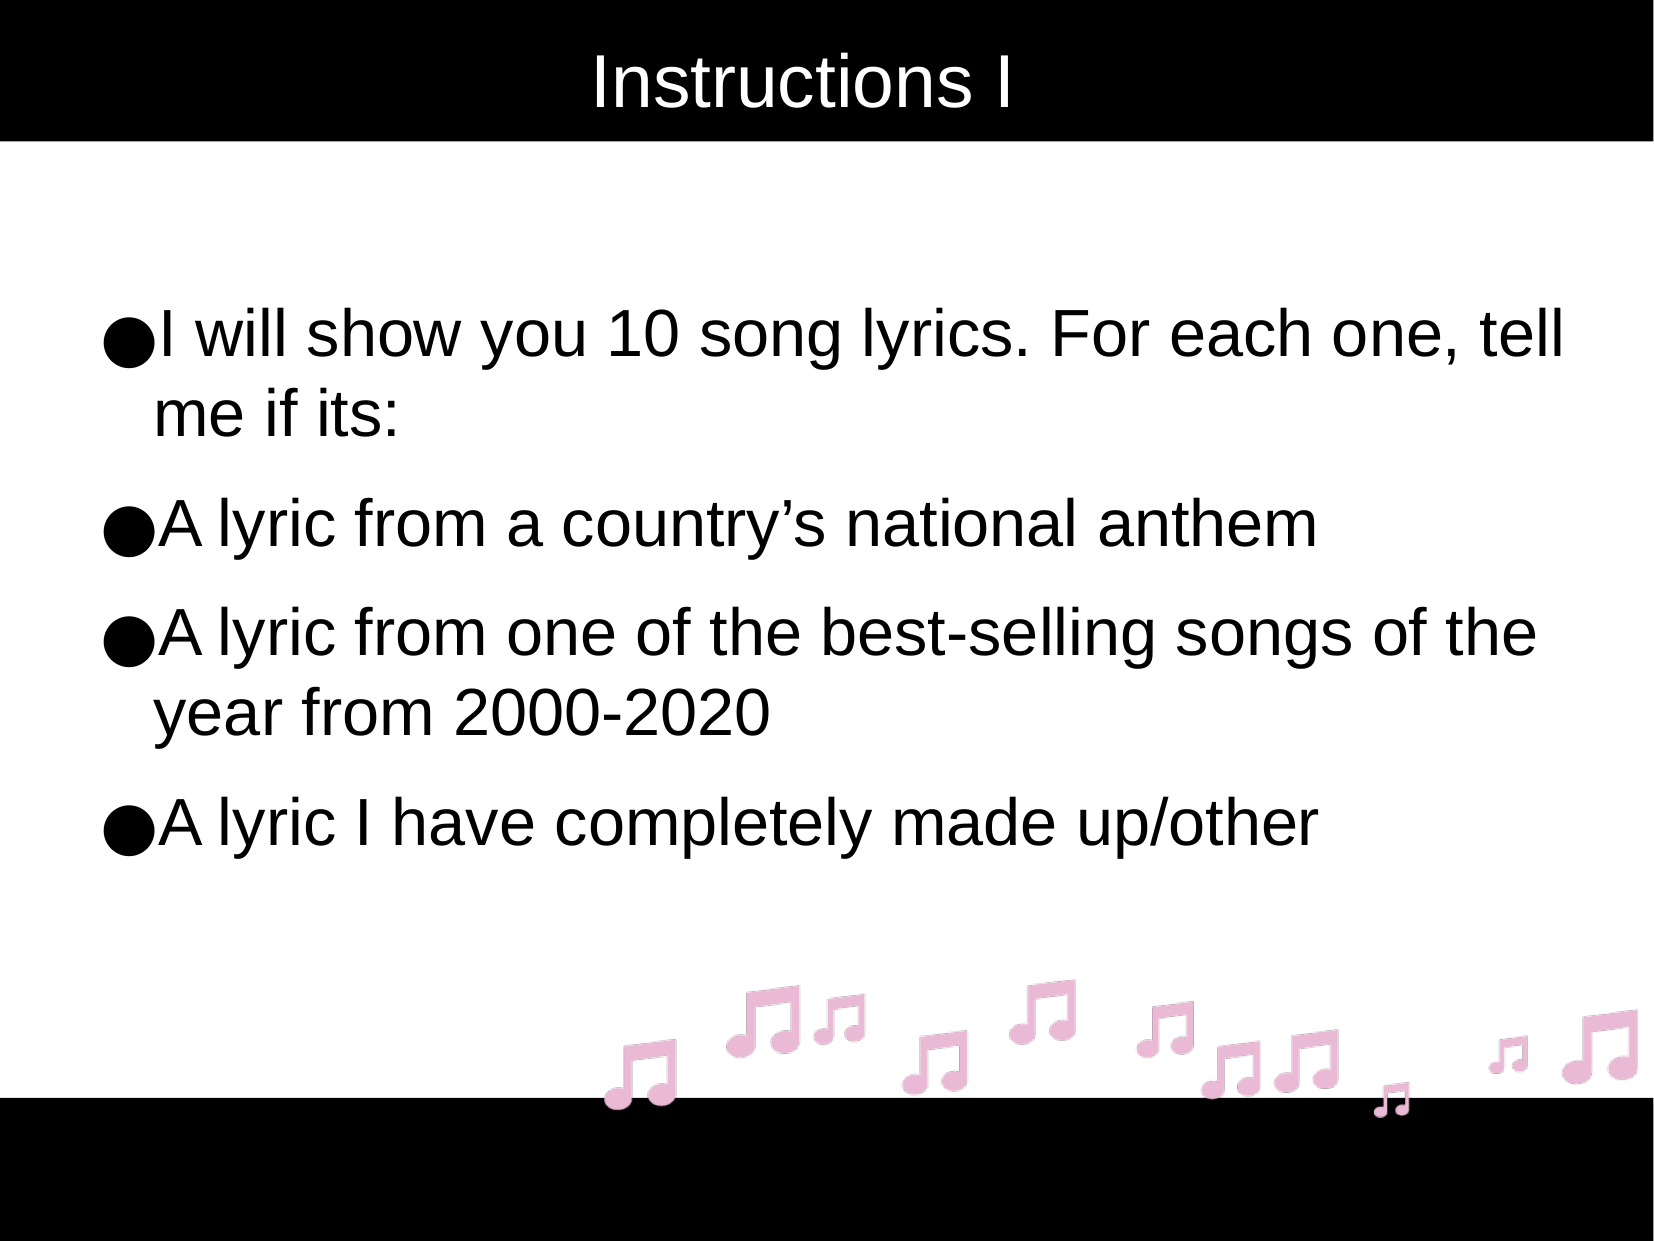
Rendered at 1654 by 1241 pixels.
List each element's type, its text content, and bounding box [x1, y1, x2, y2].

text_box I will show you 10 song lyrics. For each one, tell me if its: A lyric from a country’s national anthem A lyric from one of the best-selling songs of the year from 2000-2020 A lyric I have completely made up/other [82, 290, 1571, 1010]
text_box Instructions I [59, 8, 1548, 147]
